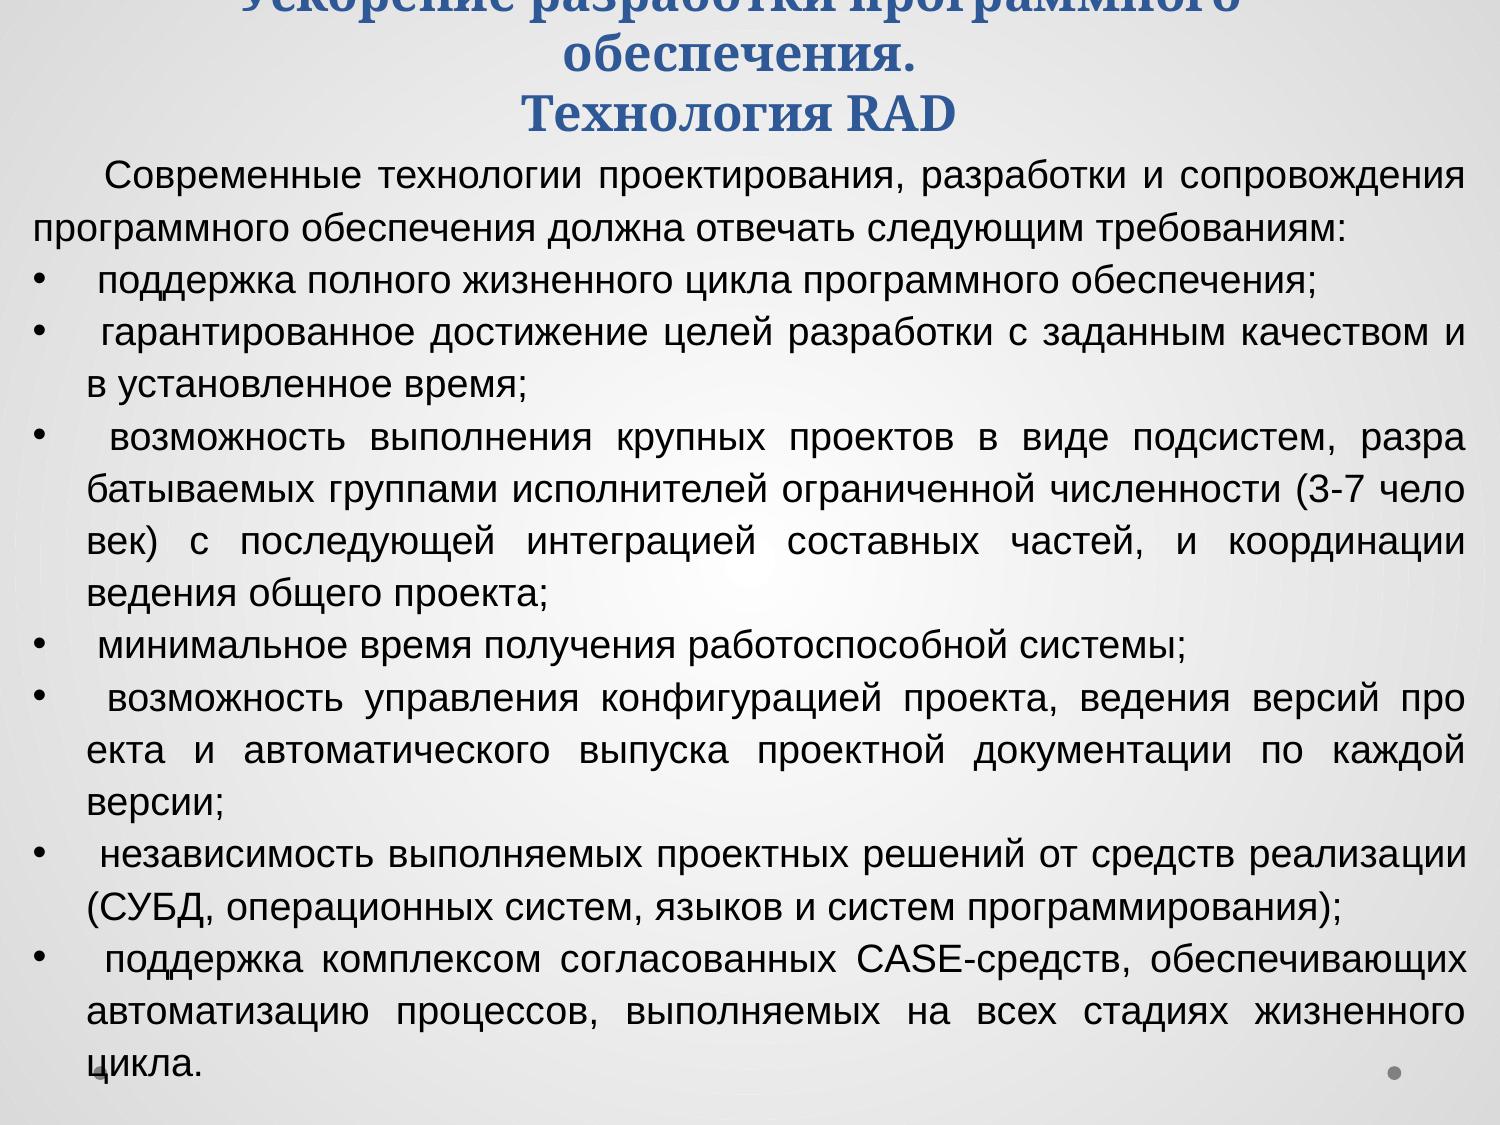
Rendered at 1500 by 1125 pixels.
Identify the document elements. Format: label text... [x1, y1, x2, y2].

title Ускорение разработки программного обеспечения. Технология RAD [64, 19, 1415, 137]
list Современные технологии проектирования, разработки и сопровождения программного обеспечения должна отвечать следующим требованиям: поддержка полного жизненного цикла программного обеспечения; гарантированное достижение целей разработки с заданным качеством и в установленное время; возможность выполнения крупных проектов в виде подсистем, разра­батываемых группами исполнителей ограниченной численности (3-7 чело­век) с последующей интеграцией составных частей, и координации ведения общего проекта; минимальное время получения работоспособной системы; возможность управления конфигурацией проекта, ведения версий про­екта и автоматического выпуска проектной документации по каждой версии; независимость выполняемых проектных решений от средств реализа­ции (СУБД, операционных систем, языков и систем программирования); поддержка комплексом согласованных CASE-средств, обеспечиваю­щих автоматизацию процессов, выполняемых на всех стадиях жизненного цикла. [17, 137, 1483, 1106]
